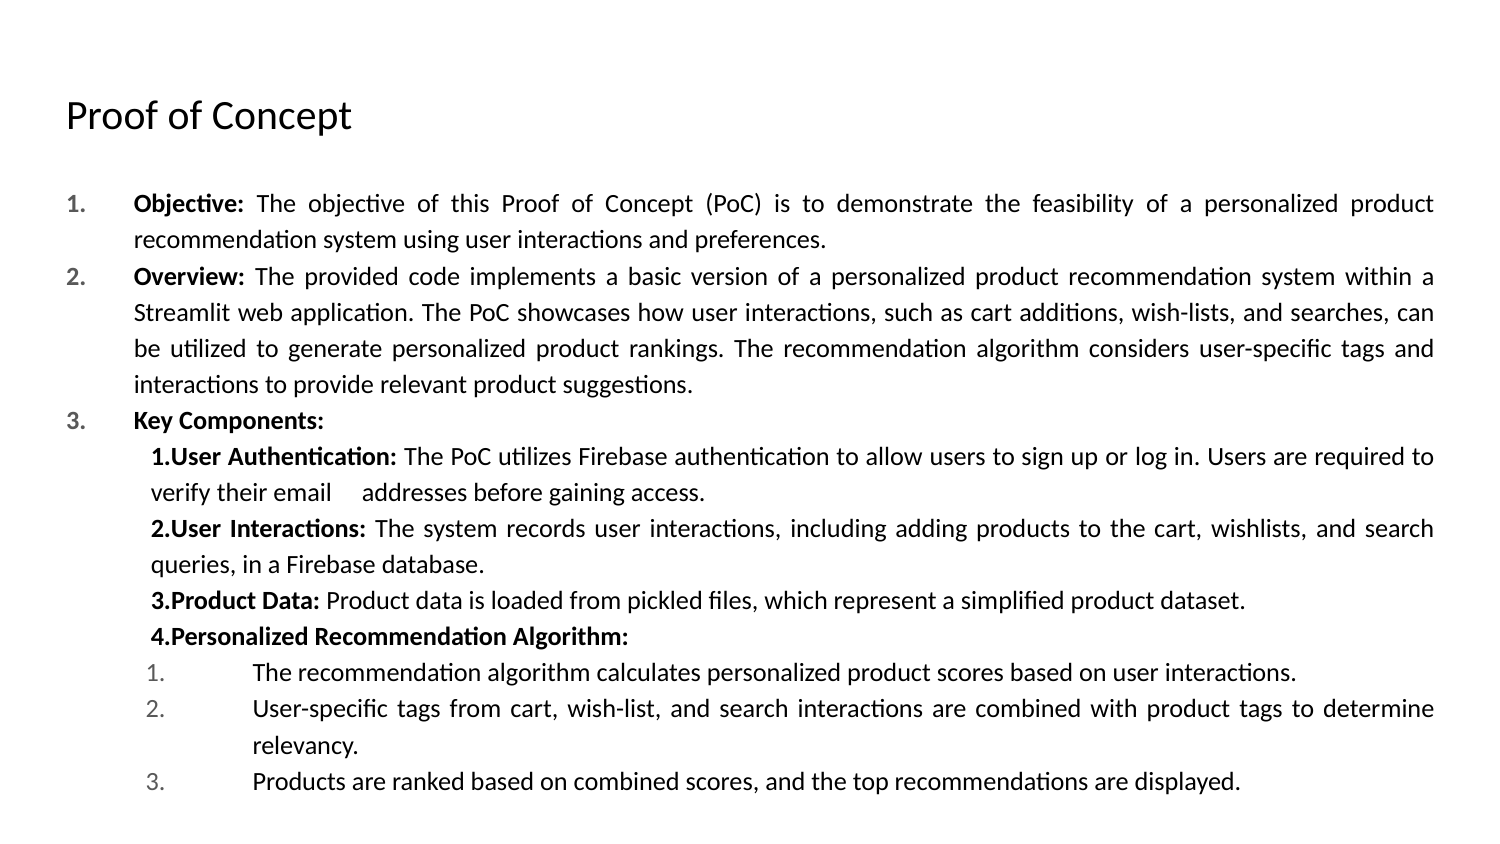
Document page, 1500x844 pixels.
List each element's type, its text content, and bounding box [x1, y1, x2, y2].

list Objective: The objective of this Proof of Concept (PoC) is to demonstrate the feasibility of a personalized product recommendation system using user interactions and preferences. Overview: The provided code implements a basic version of a personalized product recommendation system within a Streamlit web application. The PoC showcases how user interactions, such as cart additions, wish-lists, and searches, can be utilized to generate personalized product rankings. The recommendation algorithm considers user-specific tags and interactions to provide relevant product suggestions. Key Components: 1.User Authentication: The PoC utilizes Firebase authentication to allow users to sign up or log in. Users are required to verify their email addresses before gaining access. 2.User Interactions: The system records user interactions, including adding products to the cart, wishlists, and search queries, in a Firebase database. 3.Product Data: Product data is loaded from pickled files, which represent a simplified product dataset. 4.Personalized Recommendation Algorithm: The recommendation algorithm calculates personalized product scores based on user interactions. User-specific tags from cart, wish-list, and search interactions are combined with product tags to determine relevancy. Products are ranked based on combined scores, and the top recommendations are displayed. [51, 166, 1449, 811]
title Proof of Concept [51, 72, 1449, 166]
